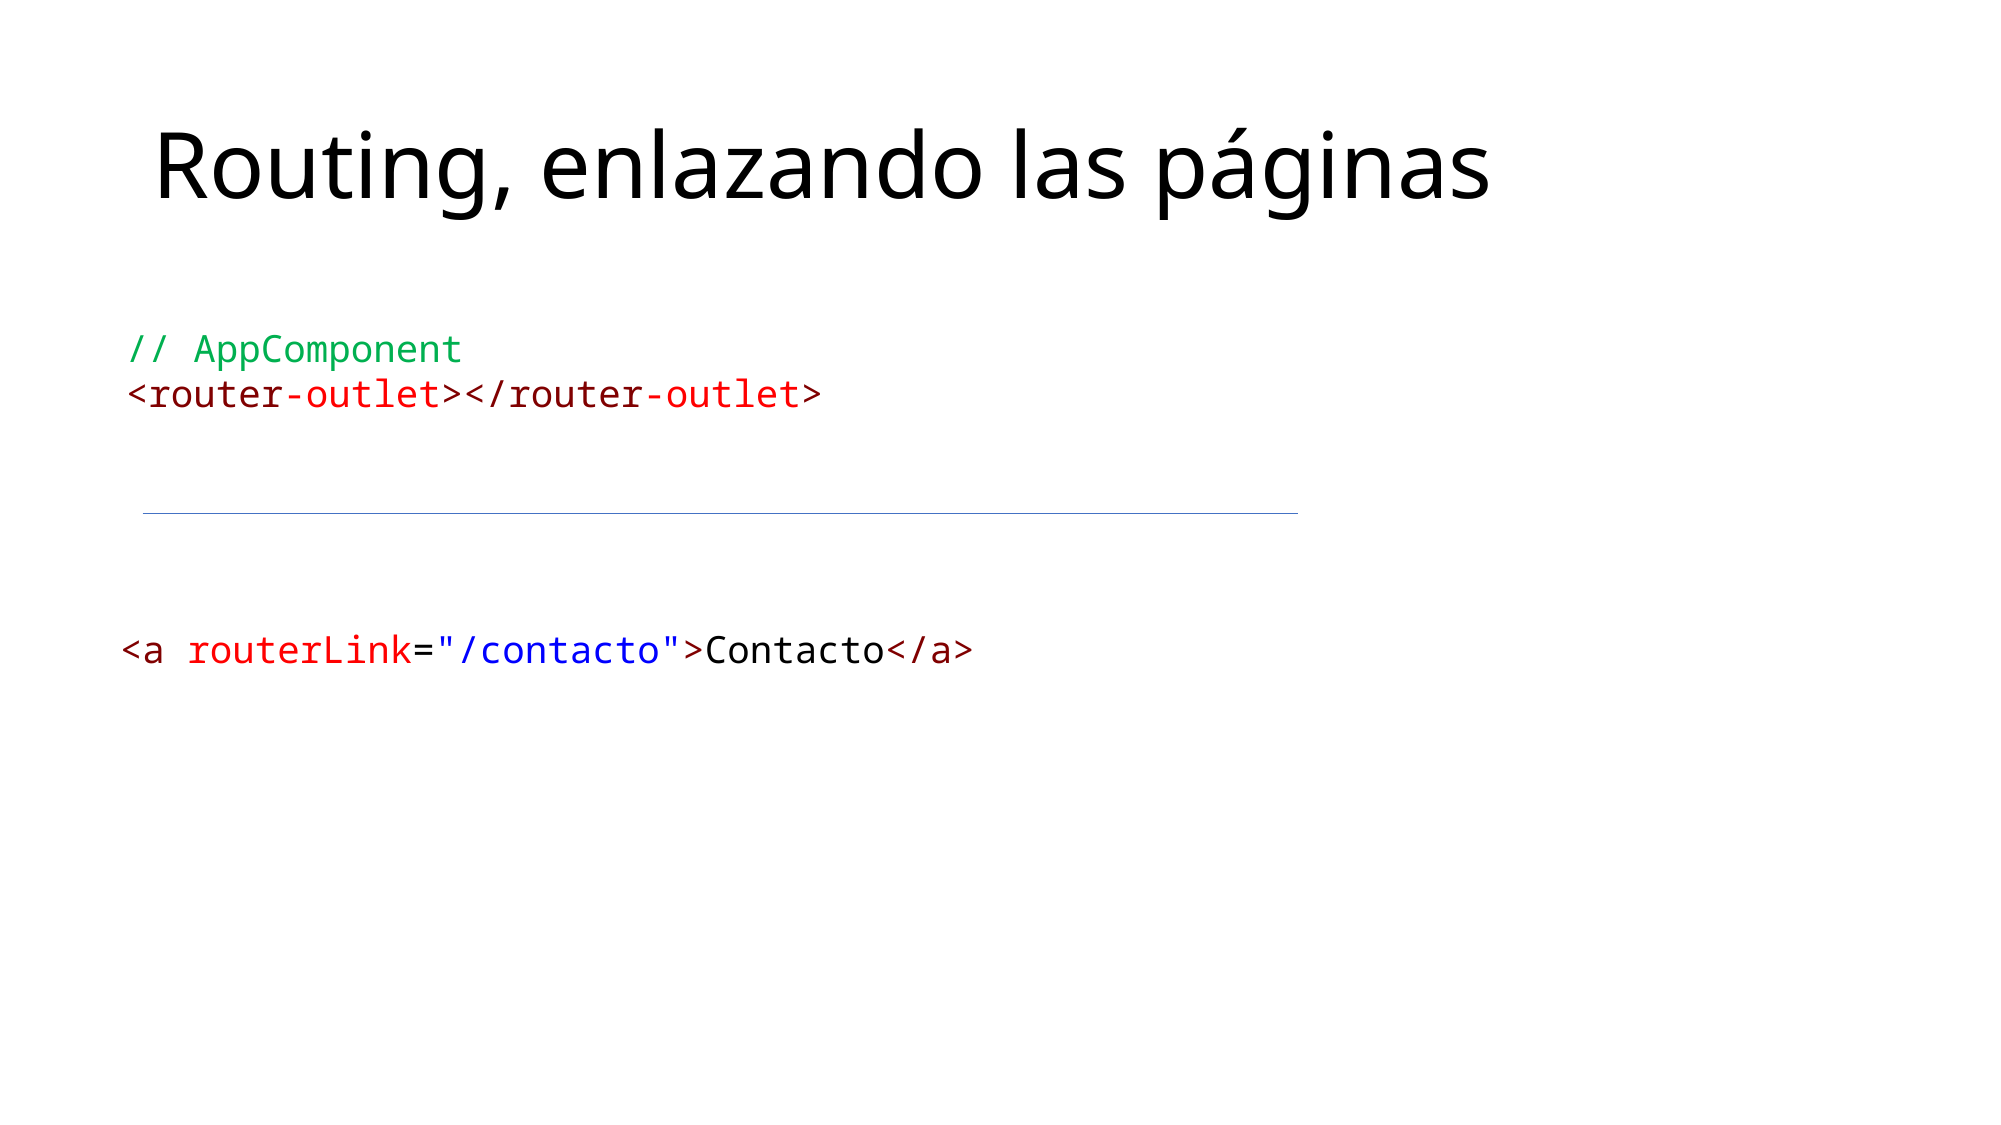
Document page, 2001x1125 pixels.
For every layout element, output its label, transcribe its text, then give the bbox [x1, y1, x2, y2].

text_box <a routerLink="/contacto">Contacto</a> [105, 618, 990, 679]
text_box // AppComponent <router-outlet></router-outlet> [111, 317, 839, 422]
title Routing, enlazando las páginas [137, 59, 1863, 278]
